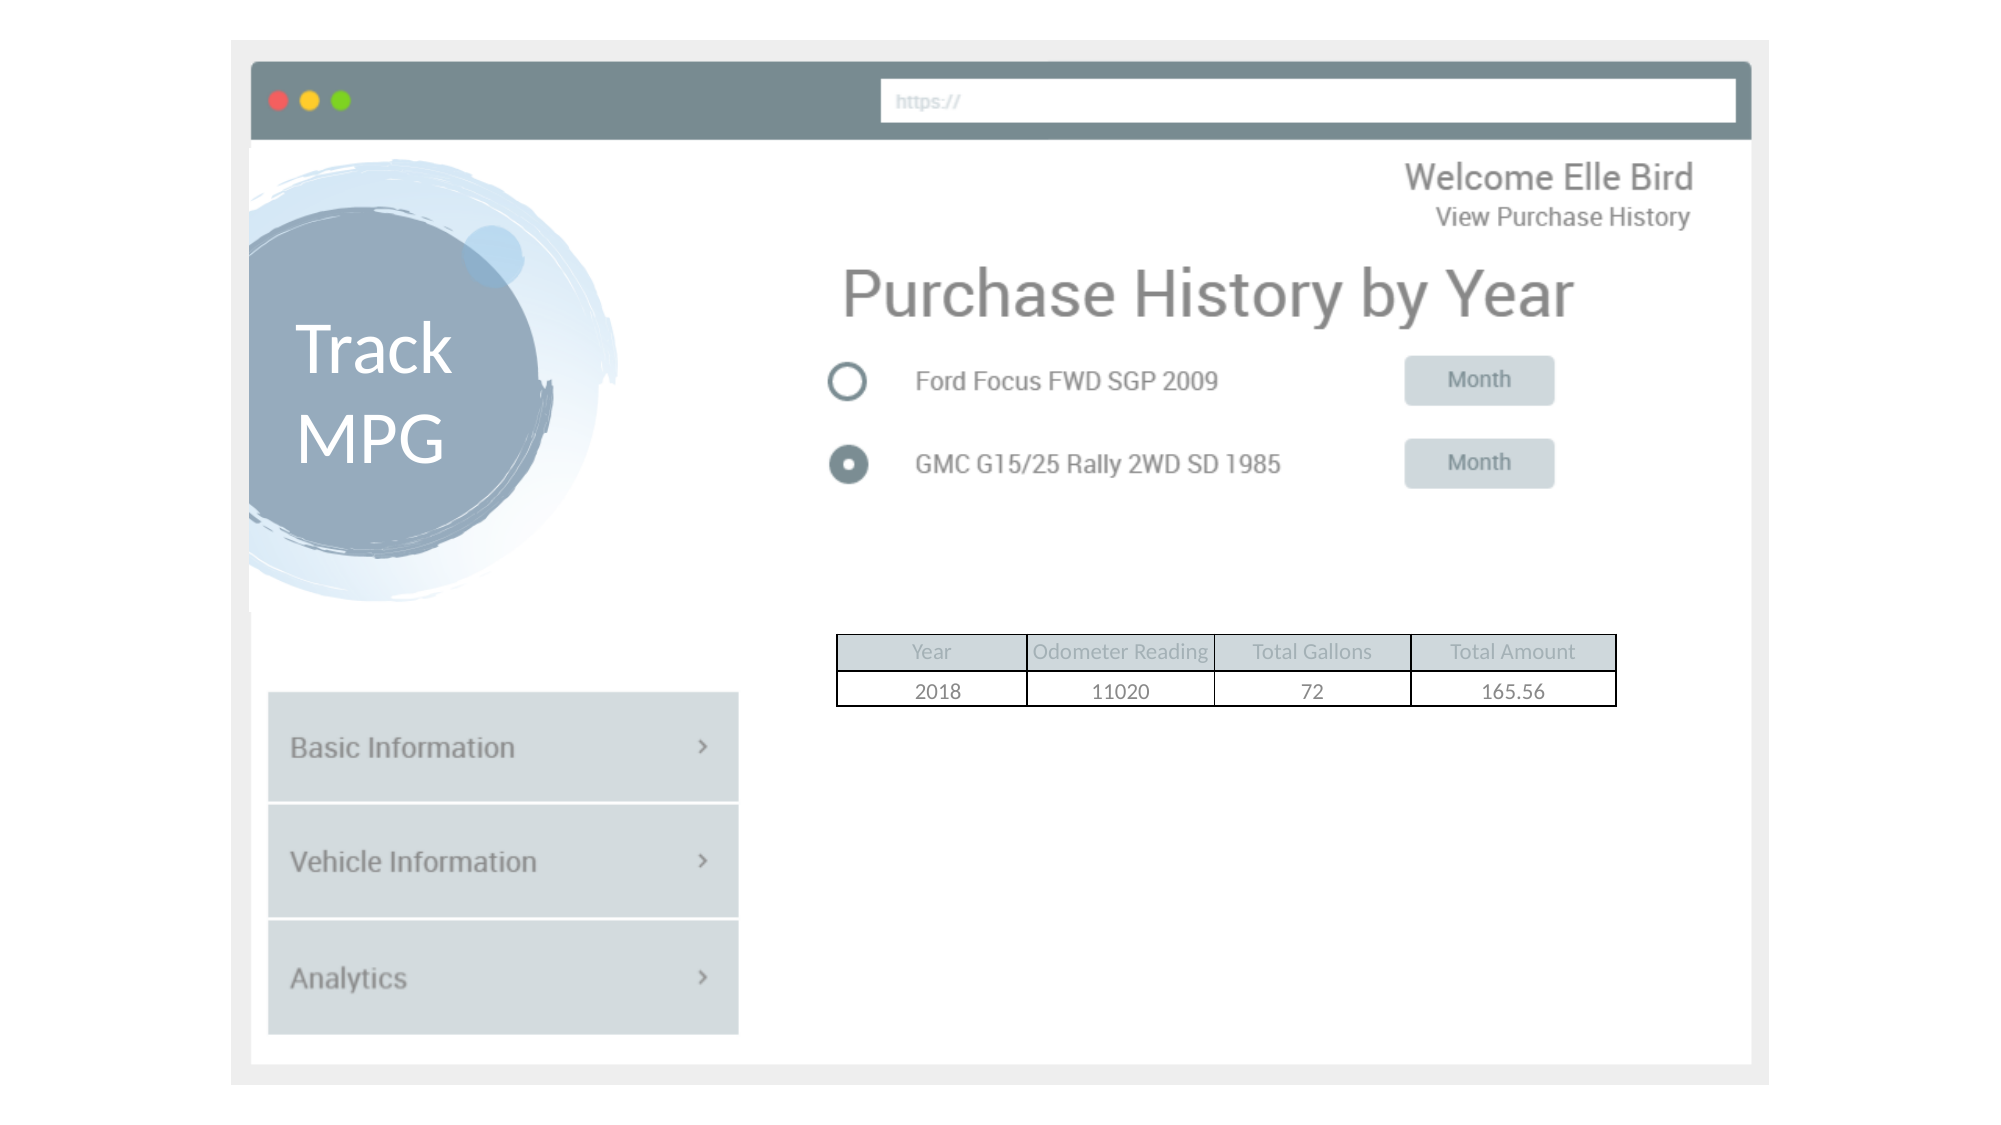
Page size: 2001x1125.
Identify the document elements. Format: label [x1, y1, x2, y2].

text_box [249, 148, 631, 612]
picture [231, 40, 1769, 1085]
